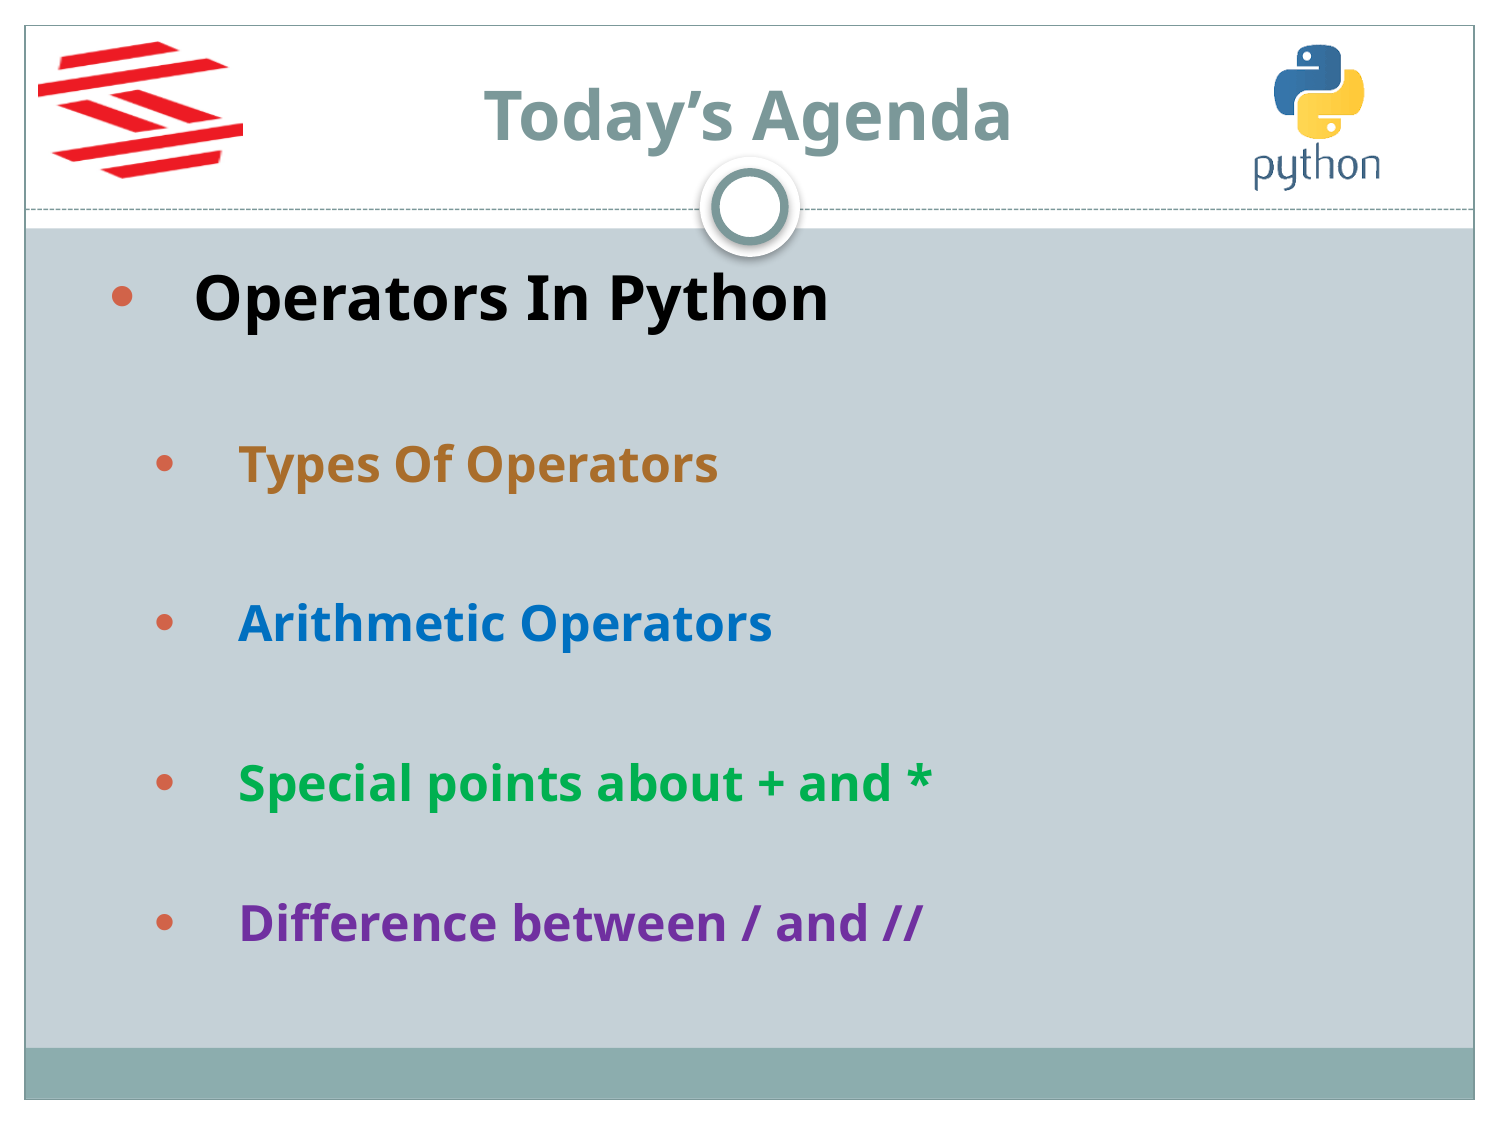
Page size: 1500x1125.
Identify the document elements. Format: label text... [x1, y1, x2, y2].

title Today’s Agenda [237, 37, 1450, 162]
list Operators In Python Types Of Operators Arithmetic Operators Special points about + and * Difference between / and // [49, 250, 1445, 1047]
picture [37, 40, 243, 185]
picture [1163, 42, 1471, 197]
